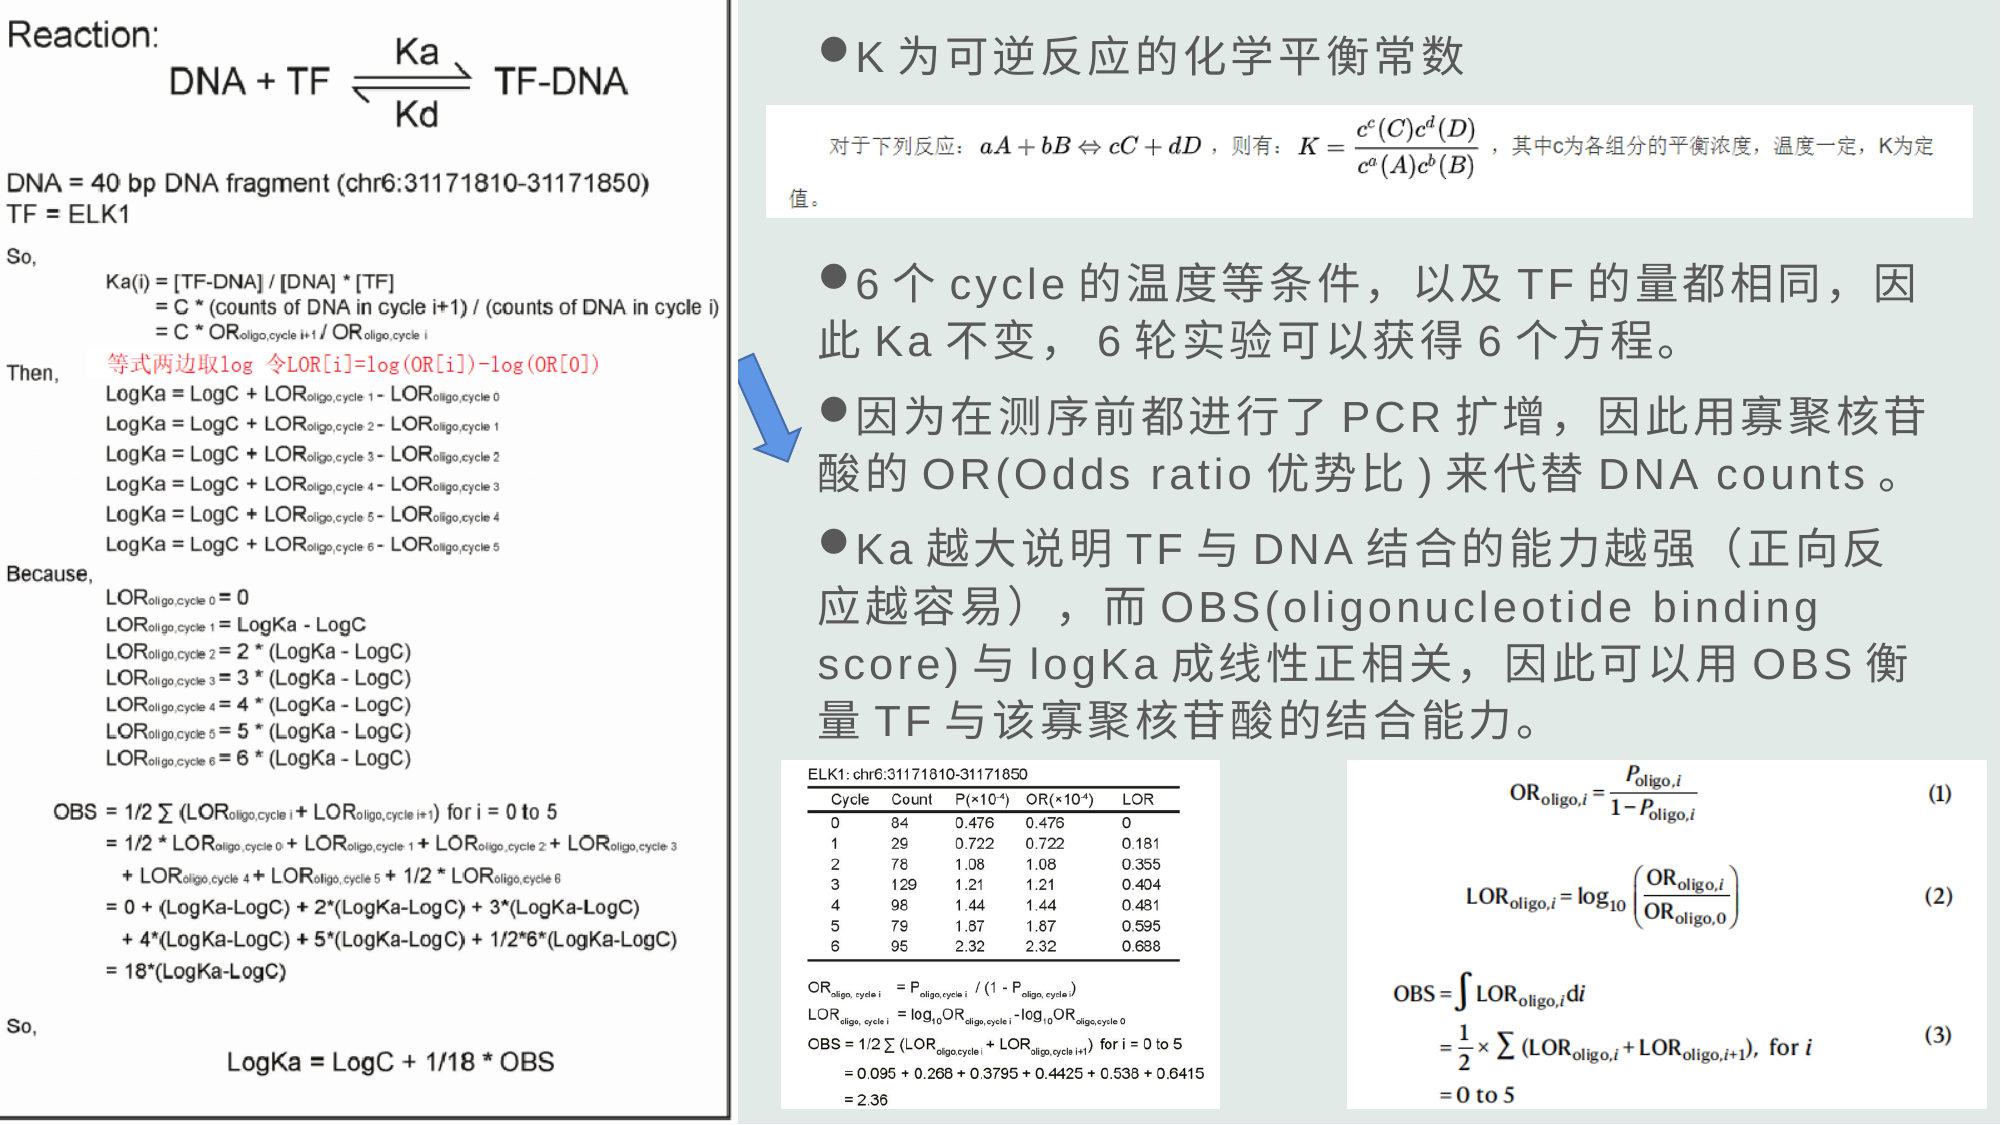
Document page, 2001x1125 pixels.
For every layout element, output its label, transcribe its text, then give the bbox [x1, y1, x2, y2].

subtitle K为可逆反应的化学平衡常数 6个cycle的温度等条件，以及TF的量都相同，因此Ka不变，6轮实验可以获得6个方程。 因为在测序前都进行了PCR扩增，因此用寡聚核苷酸的OR(Odds ratio优势比)来代替DNA counts。 Ka越大说明TF与DNA结合的能力越强（正向反应越容易），而OBS(oligonucleotide binding score)与logKa成线性正相关，因此可以用OBS衡量TF与该寡聚核苷酸的结合能力。 [748, 16, 1952, 804]
text_box [738, 352, 803, 463]
picture [0, 0, 2001, 1125]
